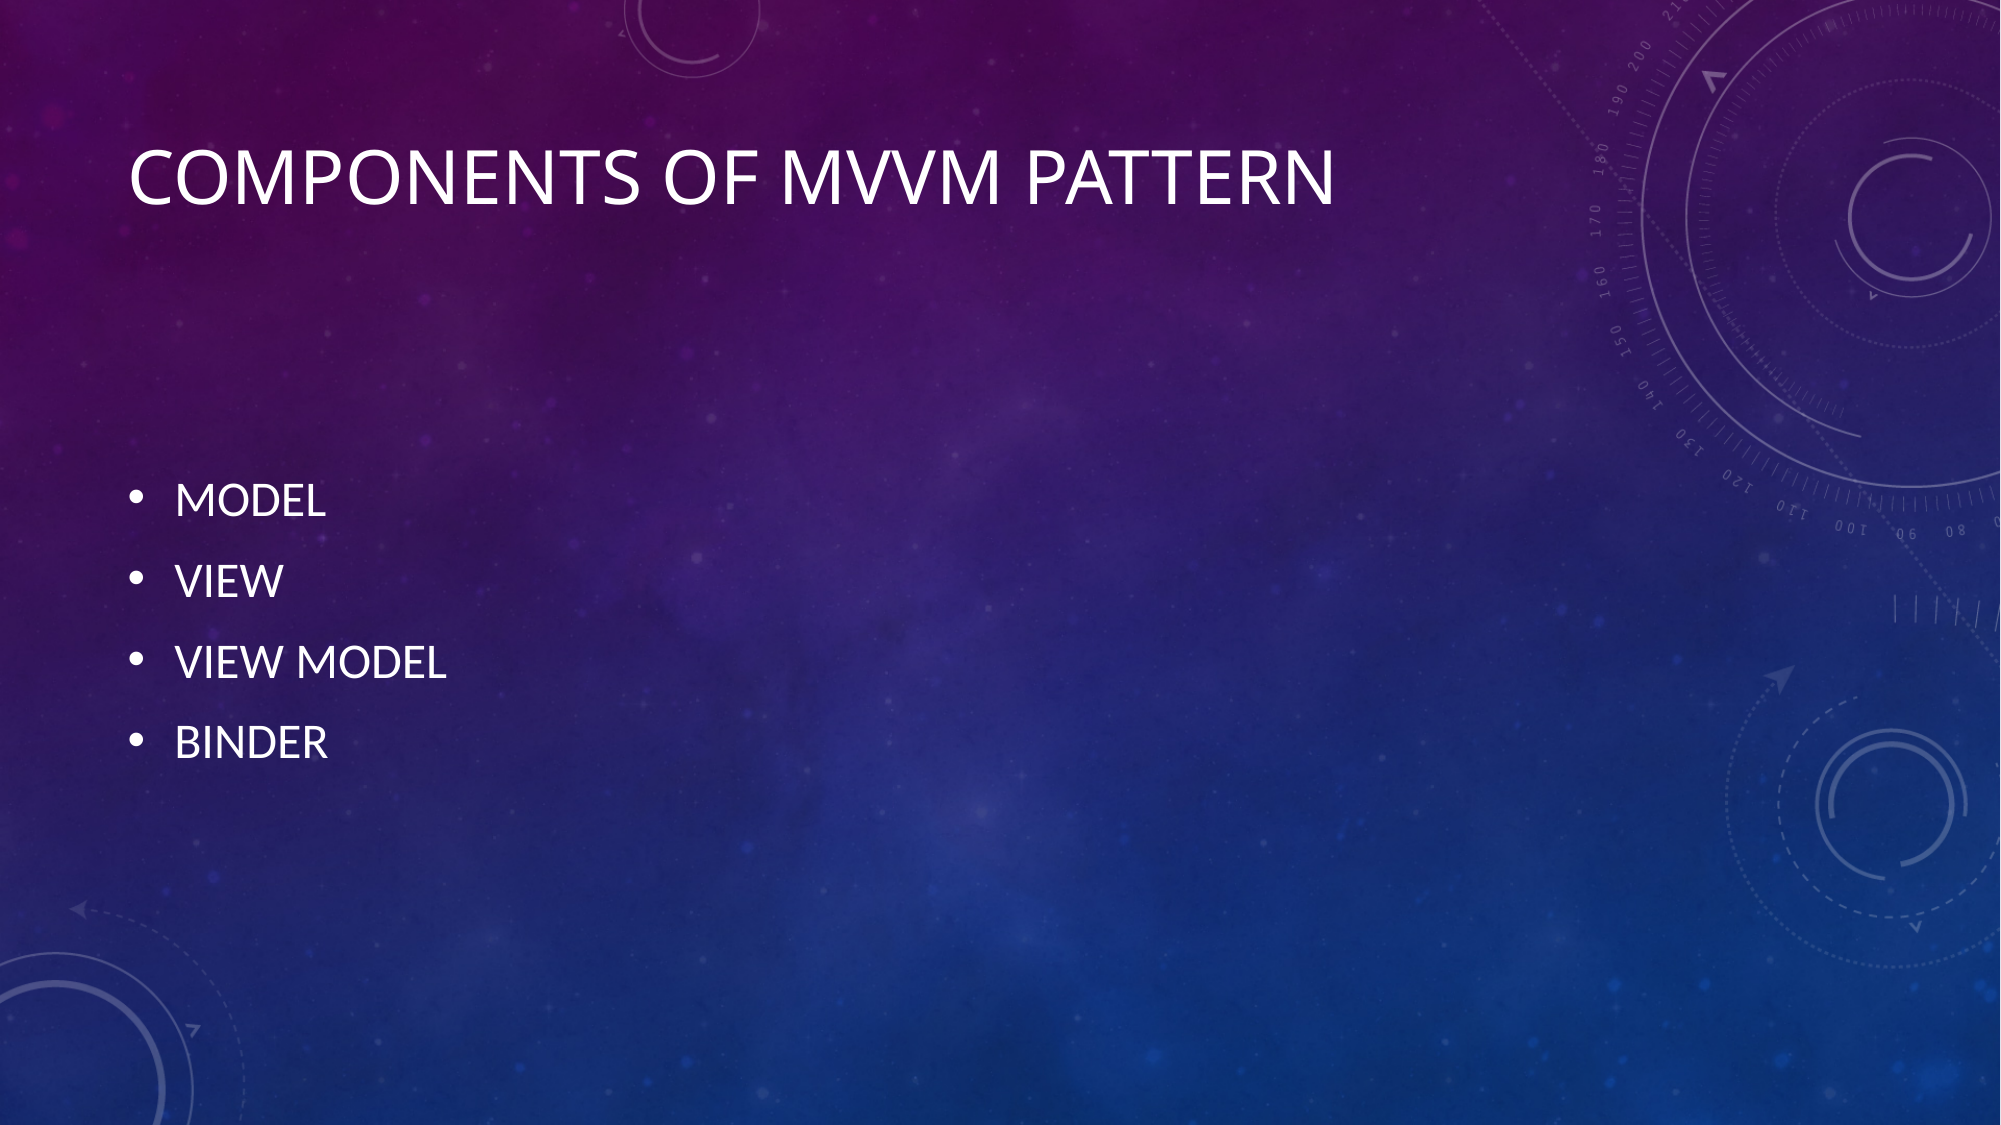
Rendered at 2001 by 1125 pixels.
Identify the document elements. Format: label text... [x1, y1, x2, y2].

list MODEL VIEW VIEW MODEL BINDER [112, 351, 1775, 950]
title Components of MVVM pattern [112, 99, 1775, 339]
picture [0, 0, 2001, 1125]
